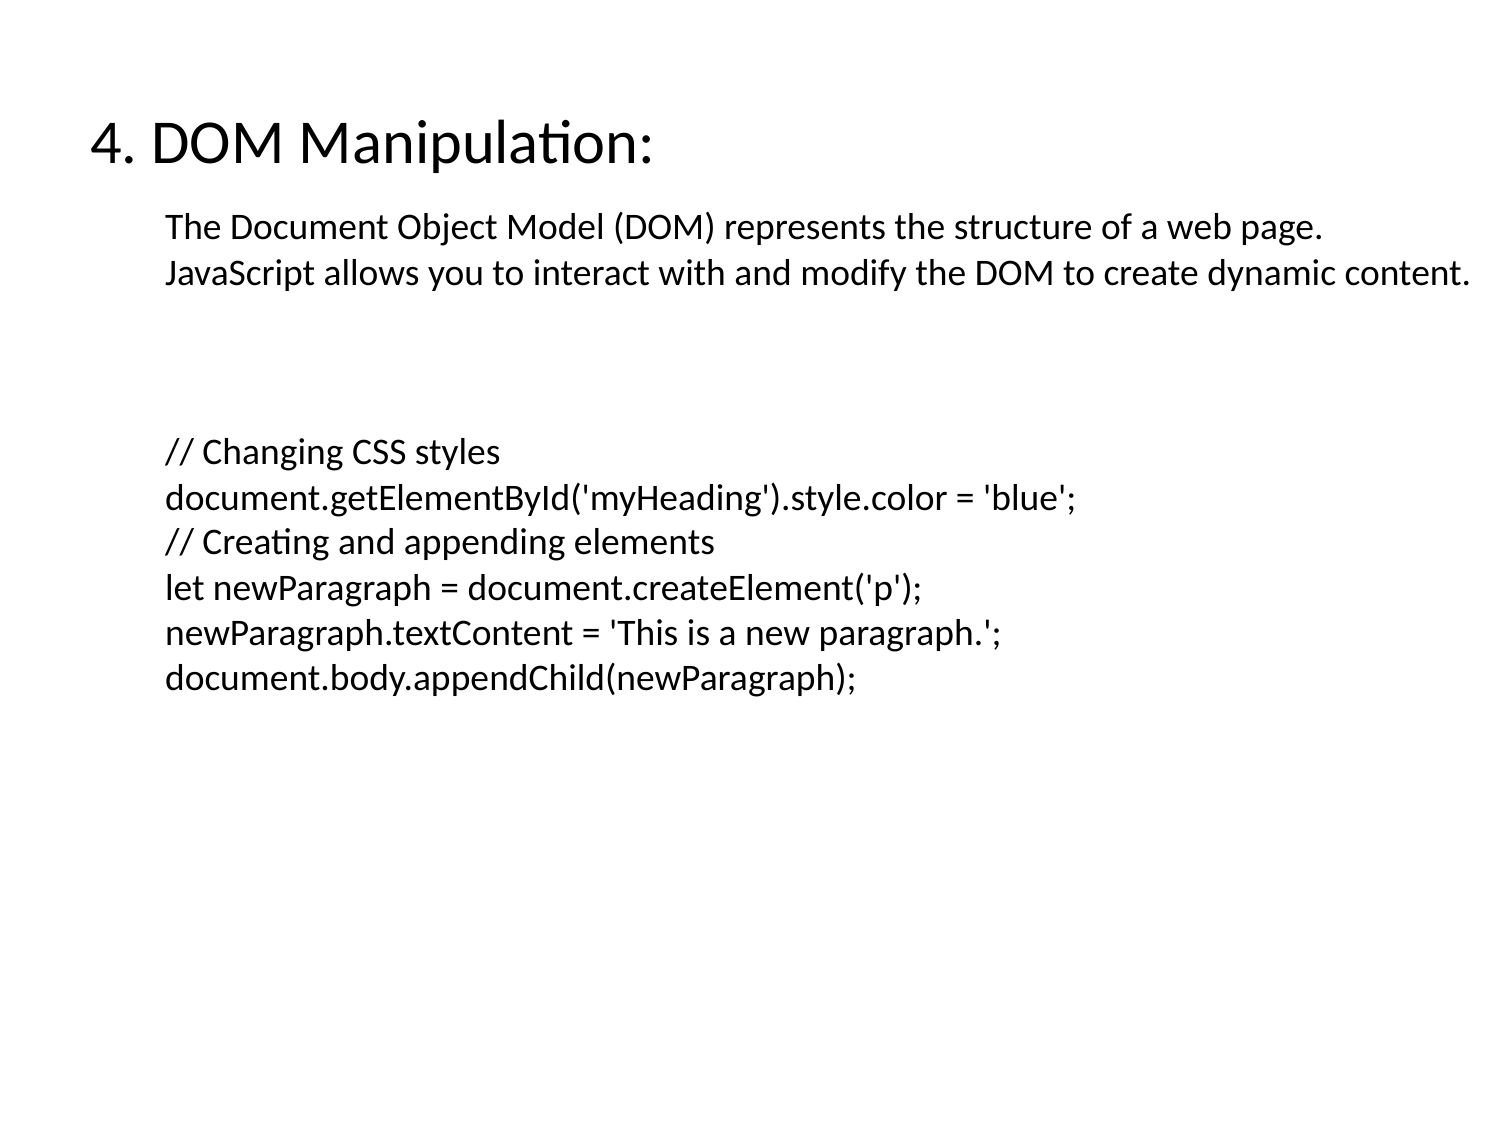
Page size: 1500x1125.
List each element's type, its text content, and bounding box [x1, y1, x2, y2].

title 4. DOM Manipulation: [75, 45, 1425, 233]
text_box The Document Object Model (DOM) represents the structure of a web page. JavaScript allows you to interact with and modify the DOM to create dynamic content. // Changing CSS styles document.getElementById('myHeading').style.color = 'blue'; // Creating and appending elements let newParagraph = document.createElement('p'); newParagraph.textContent = 'This is a new paragraph.'; document.body.appendChild(newParagraph); [149, 149, 1500, 795]
